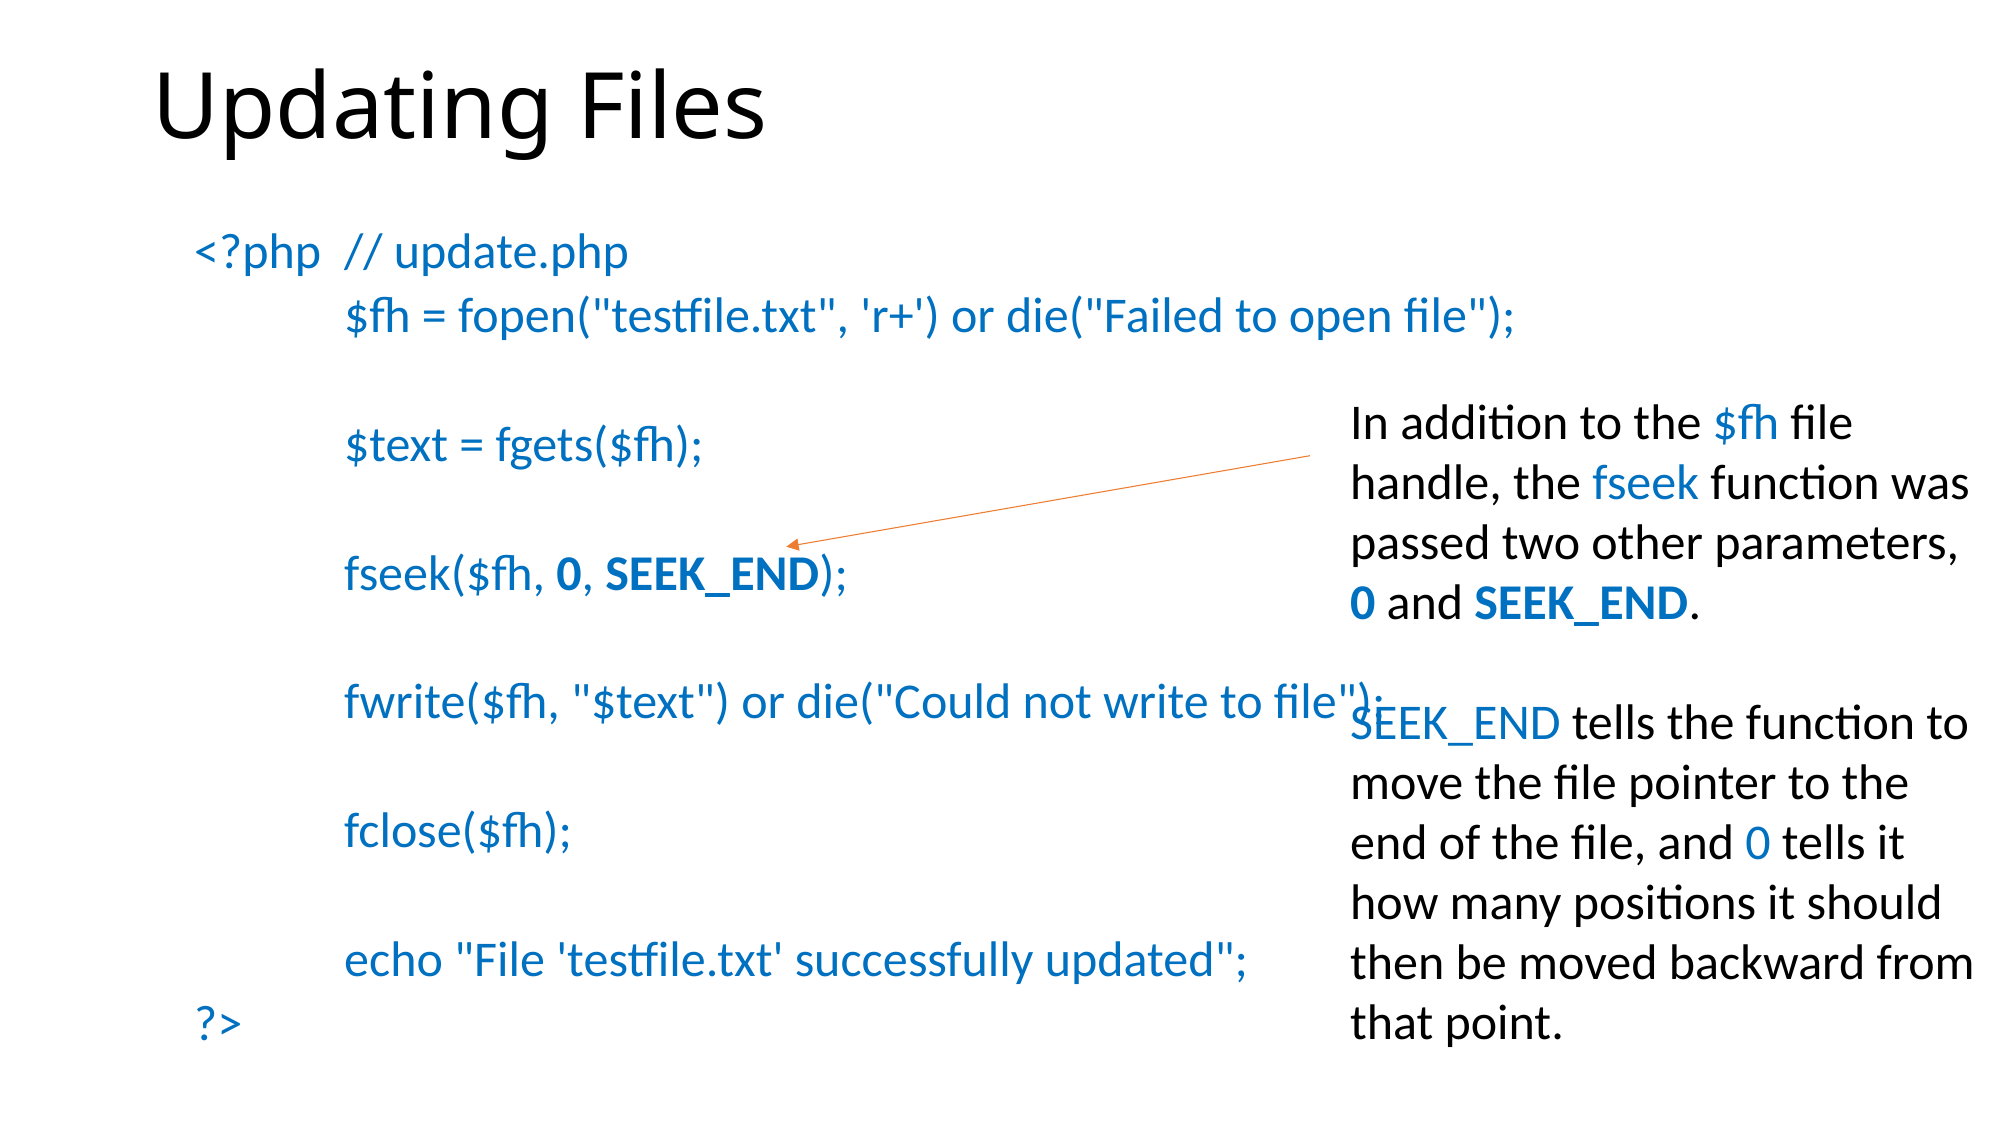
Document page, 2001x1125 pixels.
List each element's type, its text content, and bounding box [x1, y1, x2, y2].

text_box In addition to the $fh file handle, the fseek function was passed two other parameters, 0 and SEEK_END. SEEK_END tells the function to move the file pointer to the end of the file, and 0 tells it how many positions it should then be moved backward from that point. [1335, 382, 2000, 1057]
title Updating Files [137, 0, 1863, 217]
list <?php // update.php $fh = fopen("testfile.txt", 'r+') or die("Failed to open file"); $text = fgets($fh); fseek($fh, 0, SEEK_END); fwrite($fh, "$text") or die("Could not write to file"); fclose($fh); echo "File 'testfile.txt' successfully updated"; ?> [104, 217, 1896, 1125]
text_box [786, 455, 1310, 547]
